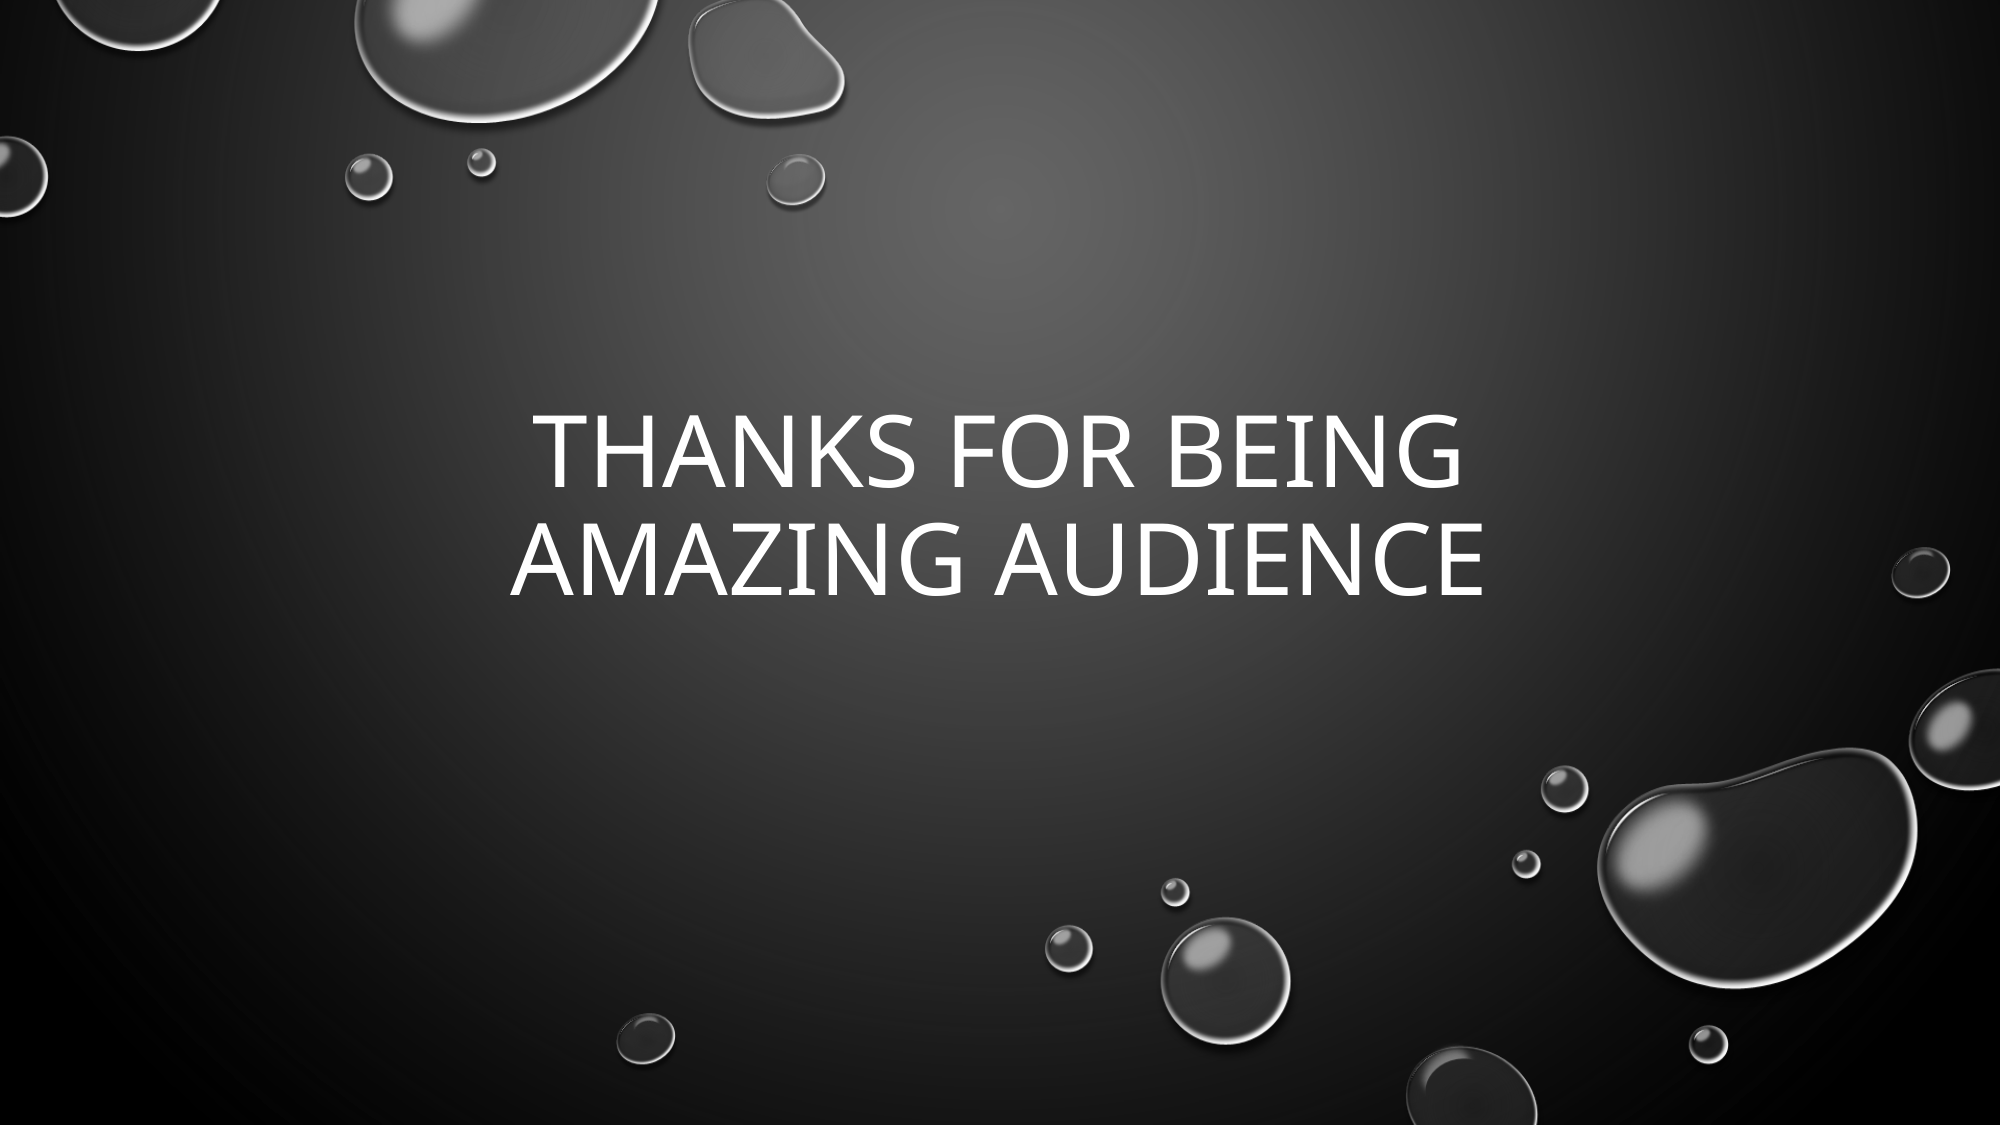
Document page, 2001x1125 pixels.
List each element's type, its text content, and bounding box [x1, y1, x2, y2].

title Thanks for being amazing audience [287, 213, 1713, 625]
picture [0, 0, 2000, 1125]
